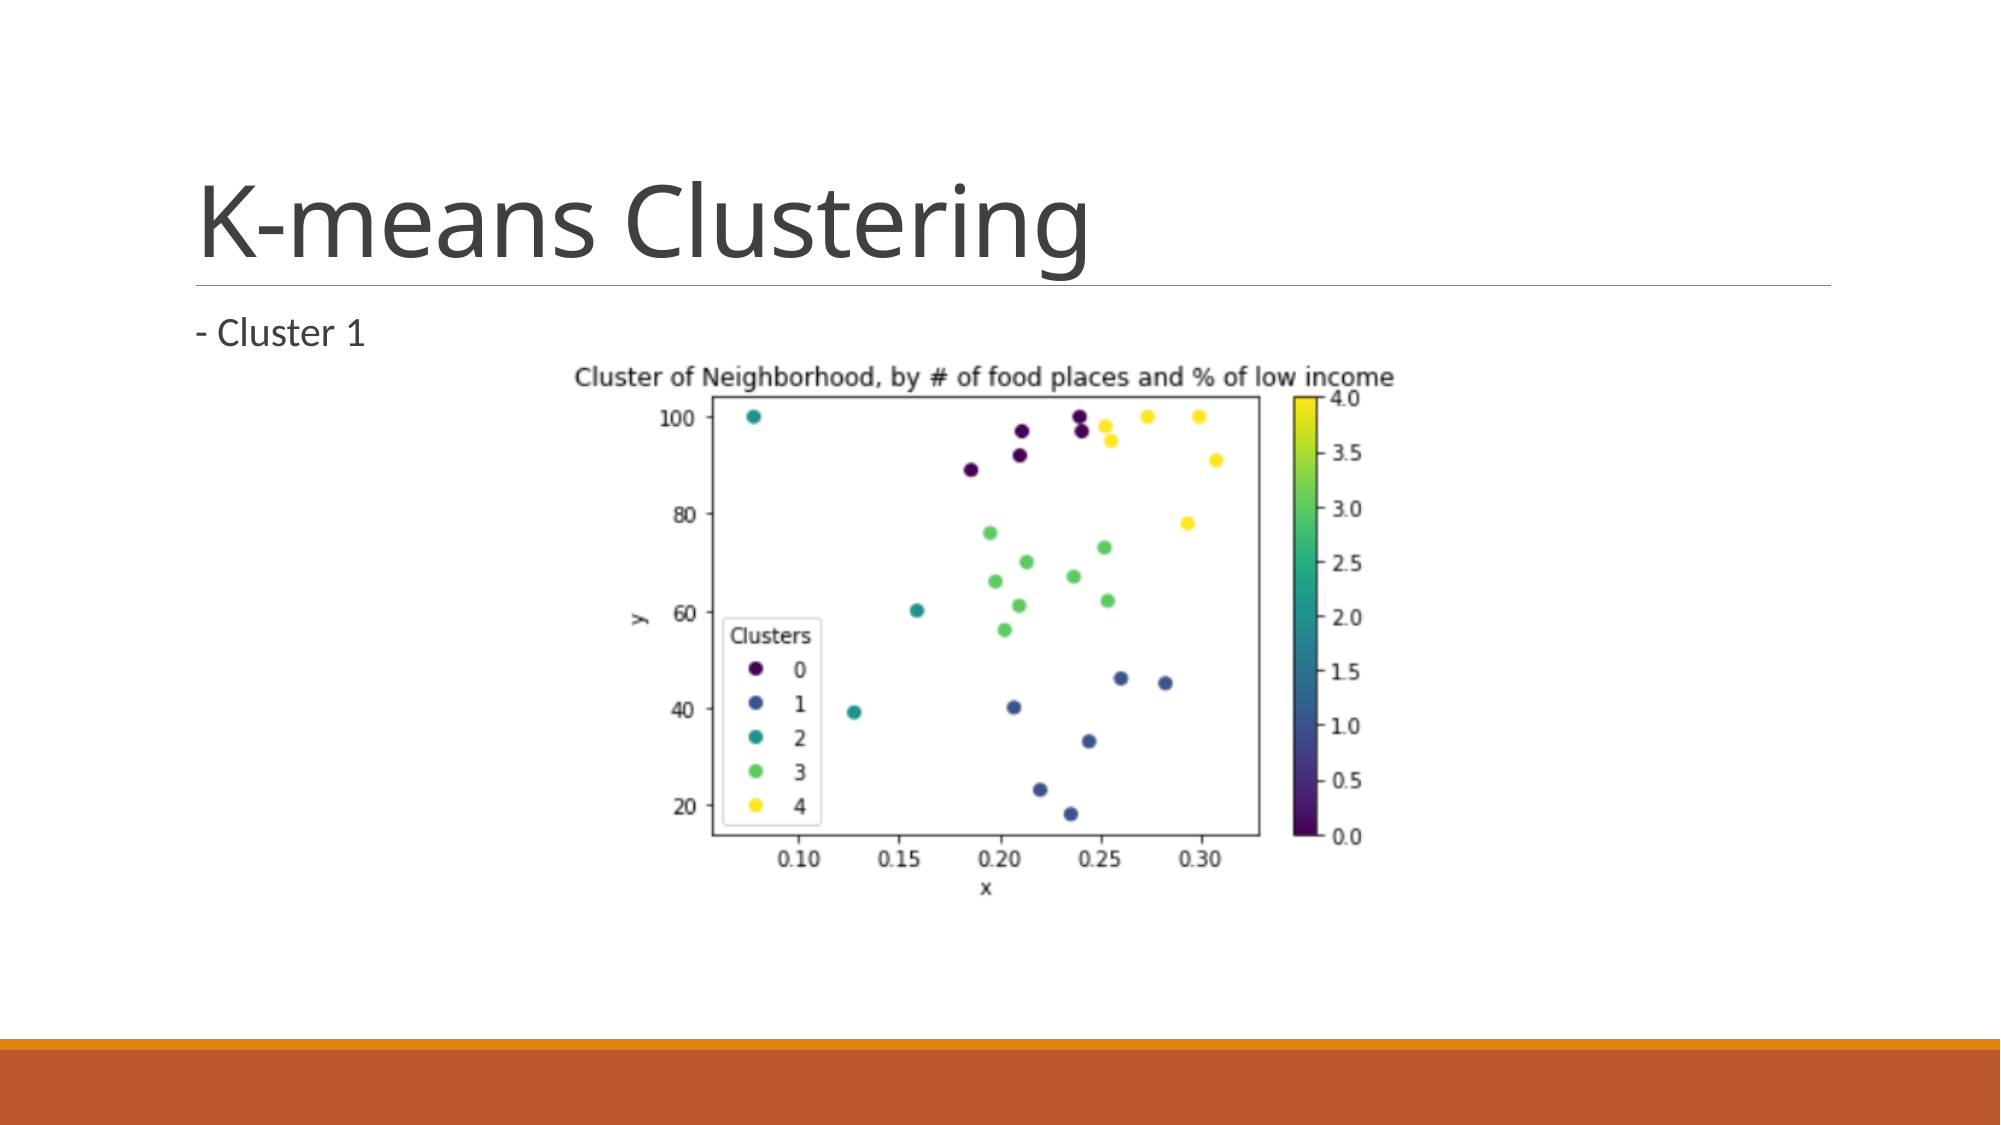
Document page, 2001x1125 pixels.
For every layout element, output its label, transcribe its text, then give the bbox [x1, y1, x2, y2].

list - Cluster 1 [180, 302, 1830, 963]
title K-means Clustering [180, 47, 1830, 285]
picture [553, 358, 1447, 930]
